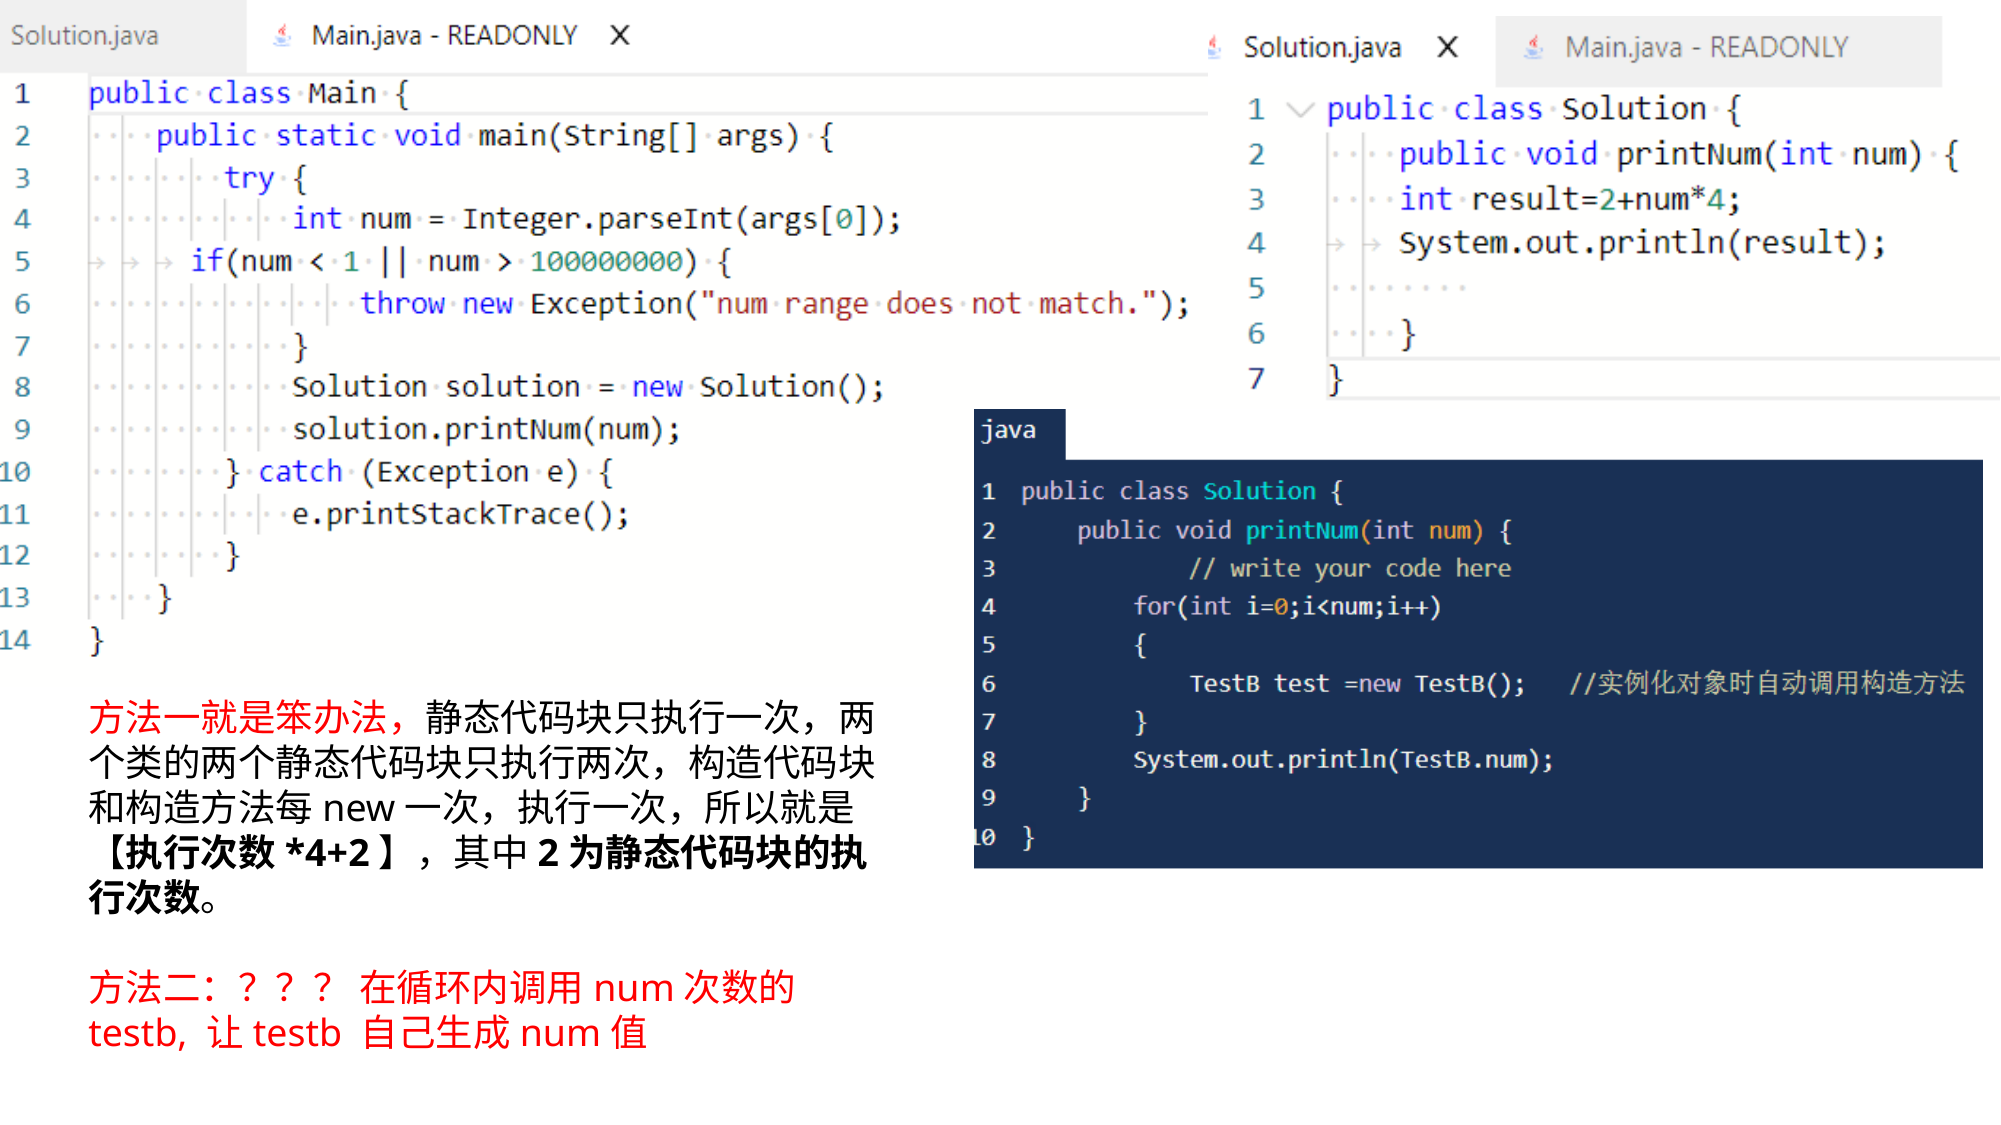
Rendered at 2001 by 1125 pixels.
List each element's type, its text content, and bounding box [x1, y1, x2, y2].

picture [0, 0, 2000, 873]
text_box 方法一就是笨办法，静态代码块只执行一次，两个类的两个静态代码块只执行两次，构造代码块和构造方法每new一次，执行一次，所以就是【执行次数*4+2】，其中2为静态代码块的执行次数。 方法二：？？？ 在循环内调用num次数的testb, 让testb 自己生成num值 [73, 687, 902, 1062]
